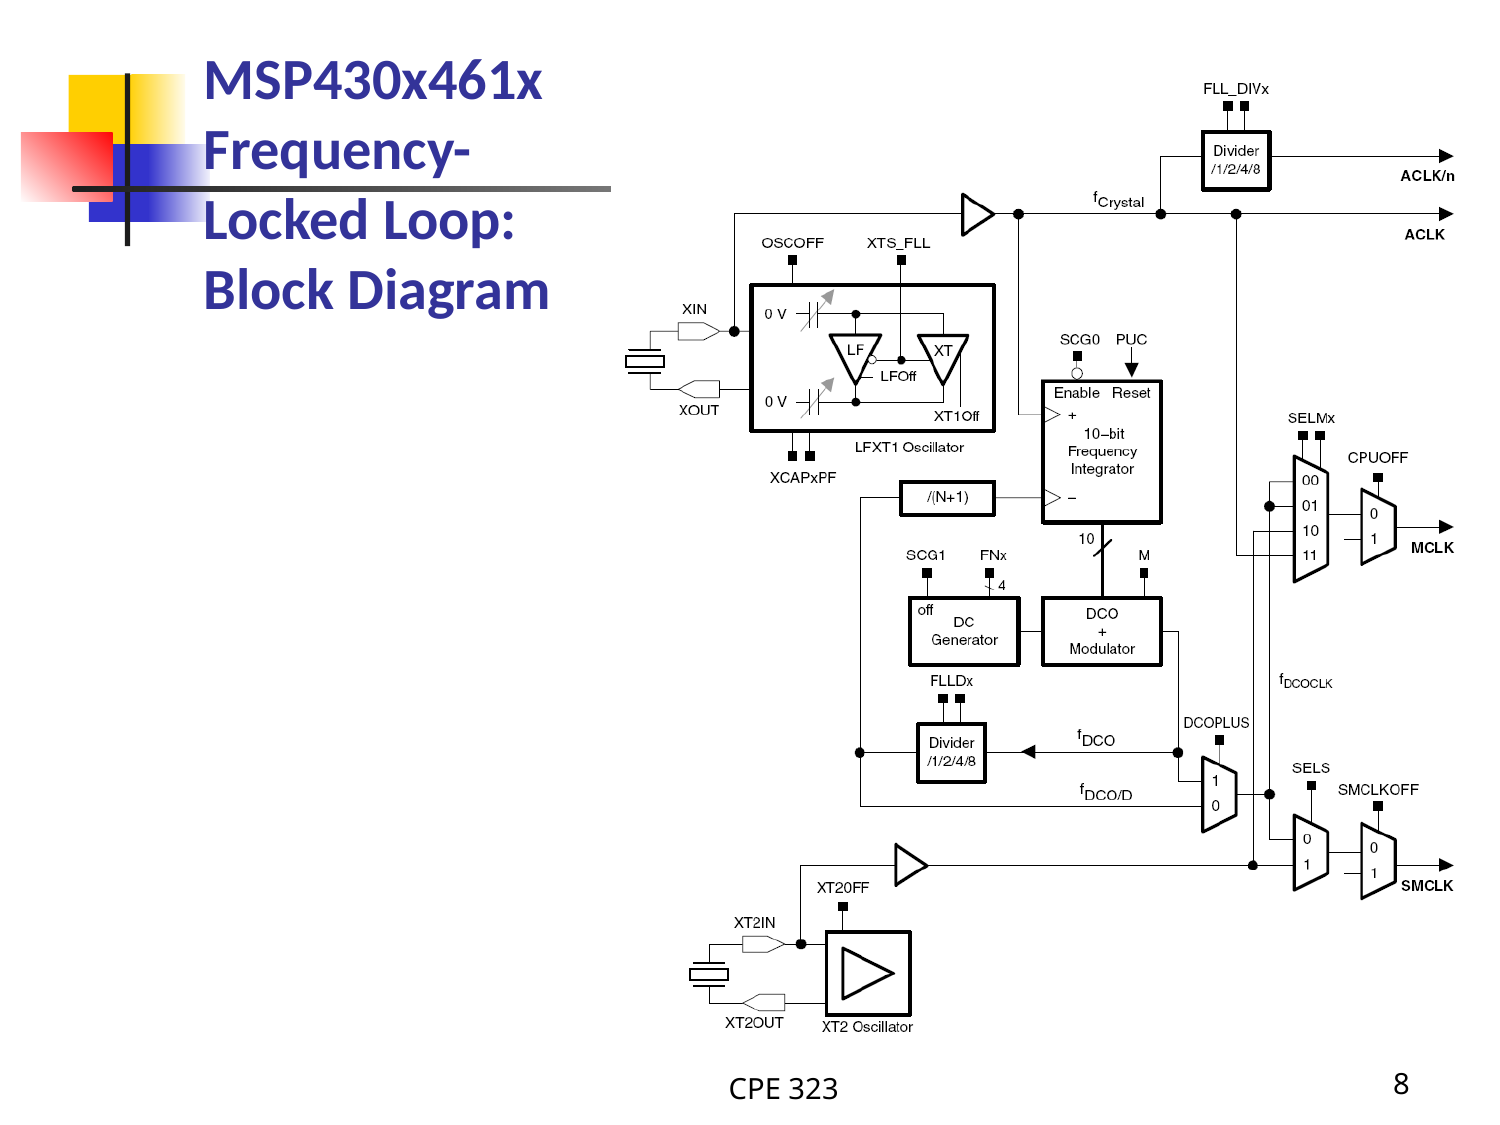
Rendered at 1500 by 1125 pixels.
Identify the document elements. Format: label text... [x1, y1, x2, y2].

title MSP430x461x Frequency- Locked Loop: Block Diagram [188, 26, 1468, 329]
slide_number 8 [1112, 1053, 1426, 1113]
footer CPE 323 [549, 1037, 1026, 1113]
picture [611, 63, 1471, 1046]
